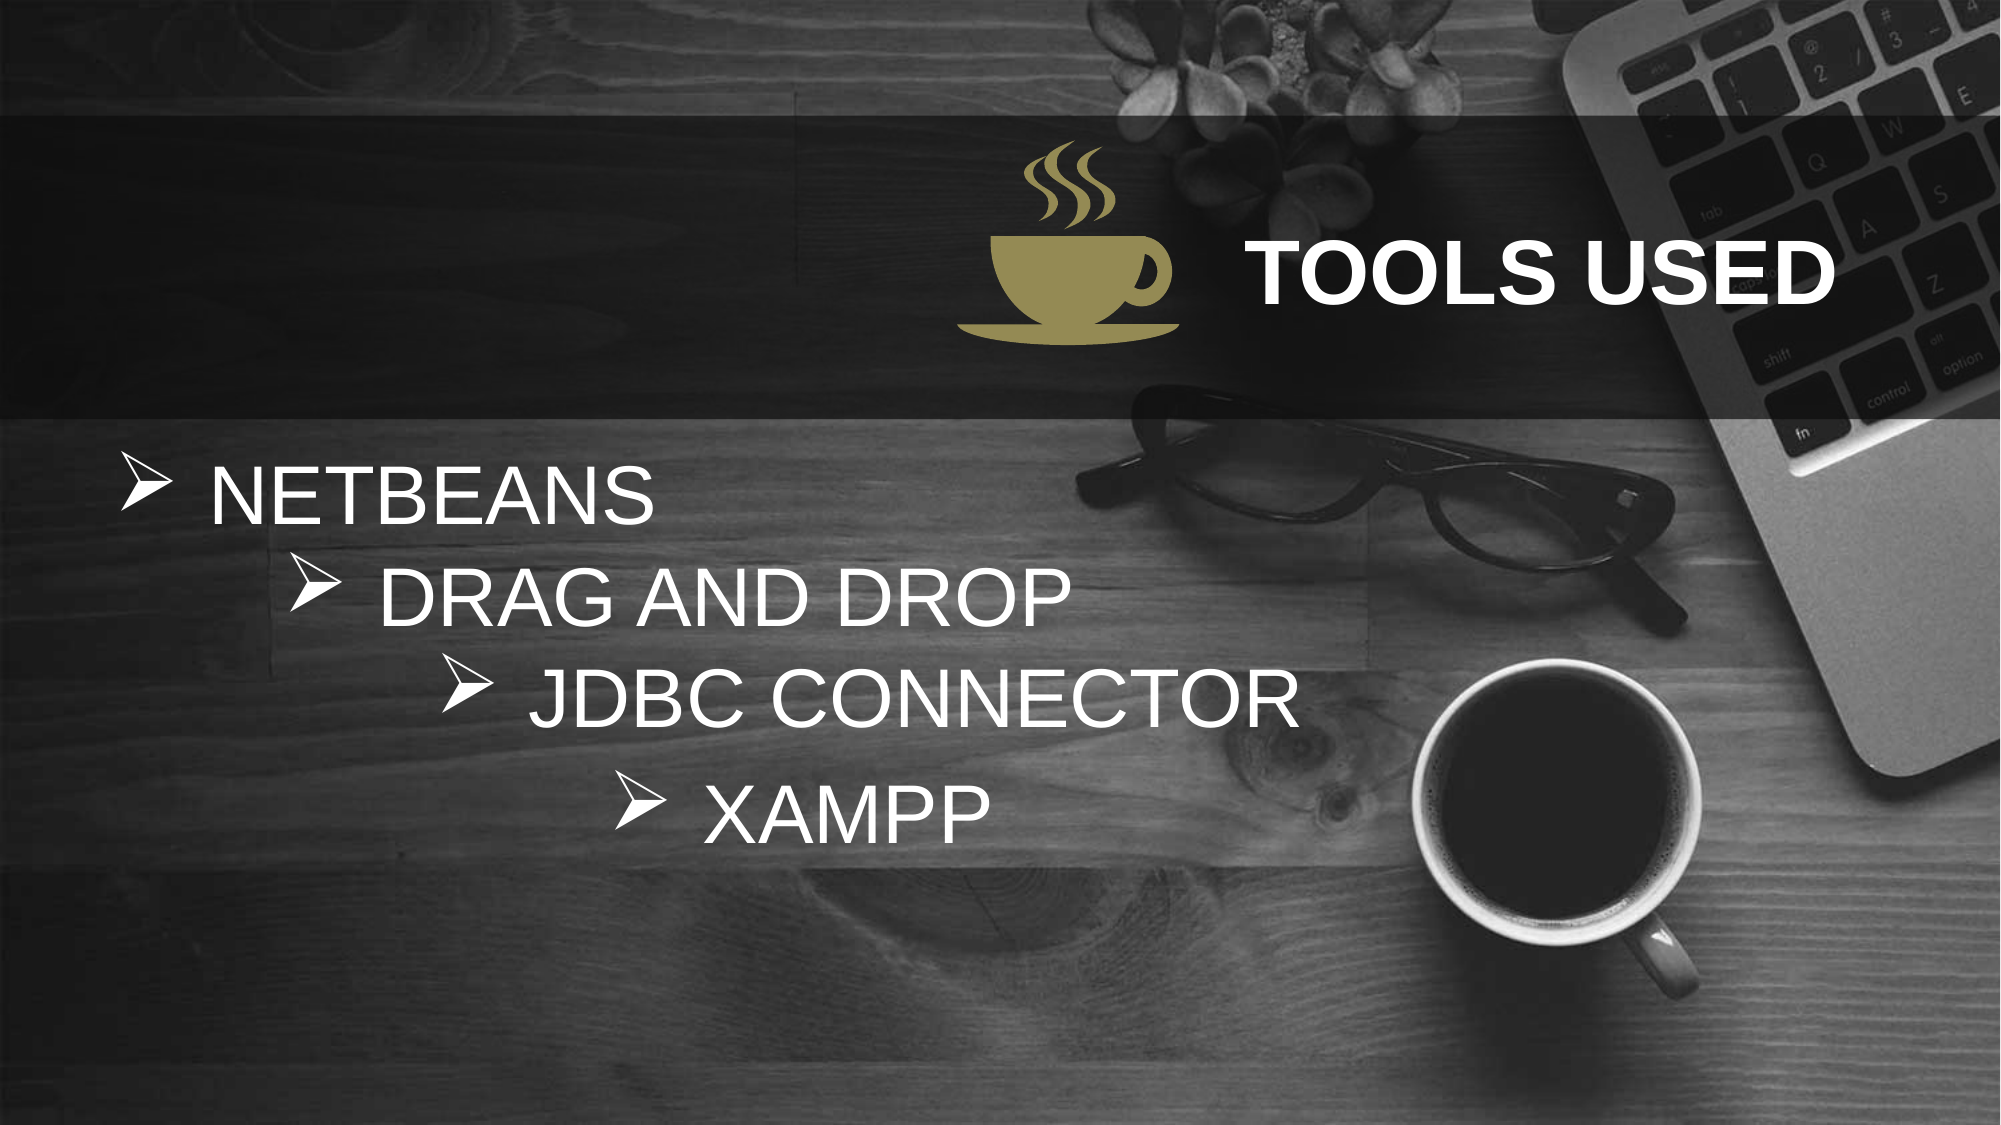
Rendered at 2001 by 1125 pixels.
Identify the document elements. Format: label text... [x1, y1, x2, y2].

text_box [1075, 145, 1117, 223]
text_box [1023, 139, 1092, 231]
text_box NETBEANS [100, 434, 672, 549]
text_box DRAG AND DROP [269, 535, 1091, 651]
text_box XAMPP [594, 752, 1009, 868]
text_box [955, 235, 1182, 347]
picture [0, 0, 2001, 1125]
text_box [0, 115, 2000, 420]
text_box TOOLS USED [1190, 140, 1854, 395]
text_box JDBC CONNECTOR [420, 636, 1319, 752]
